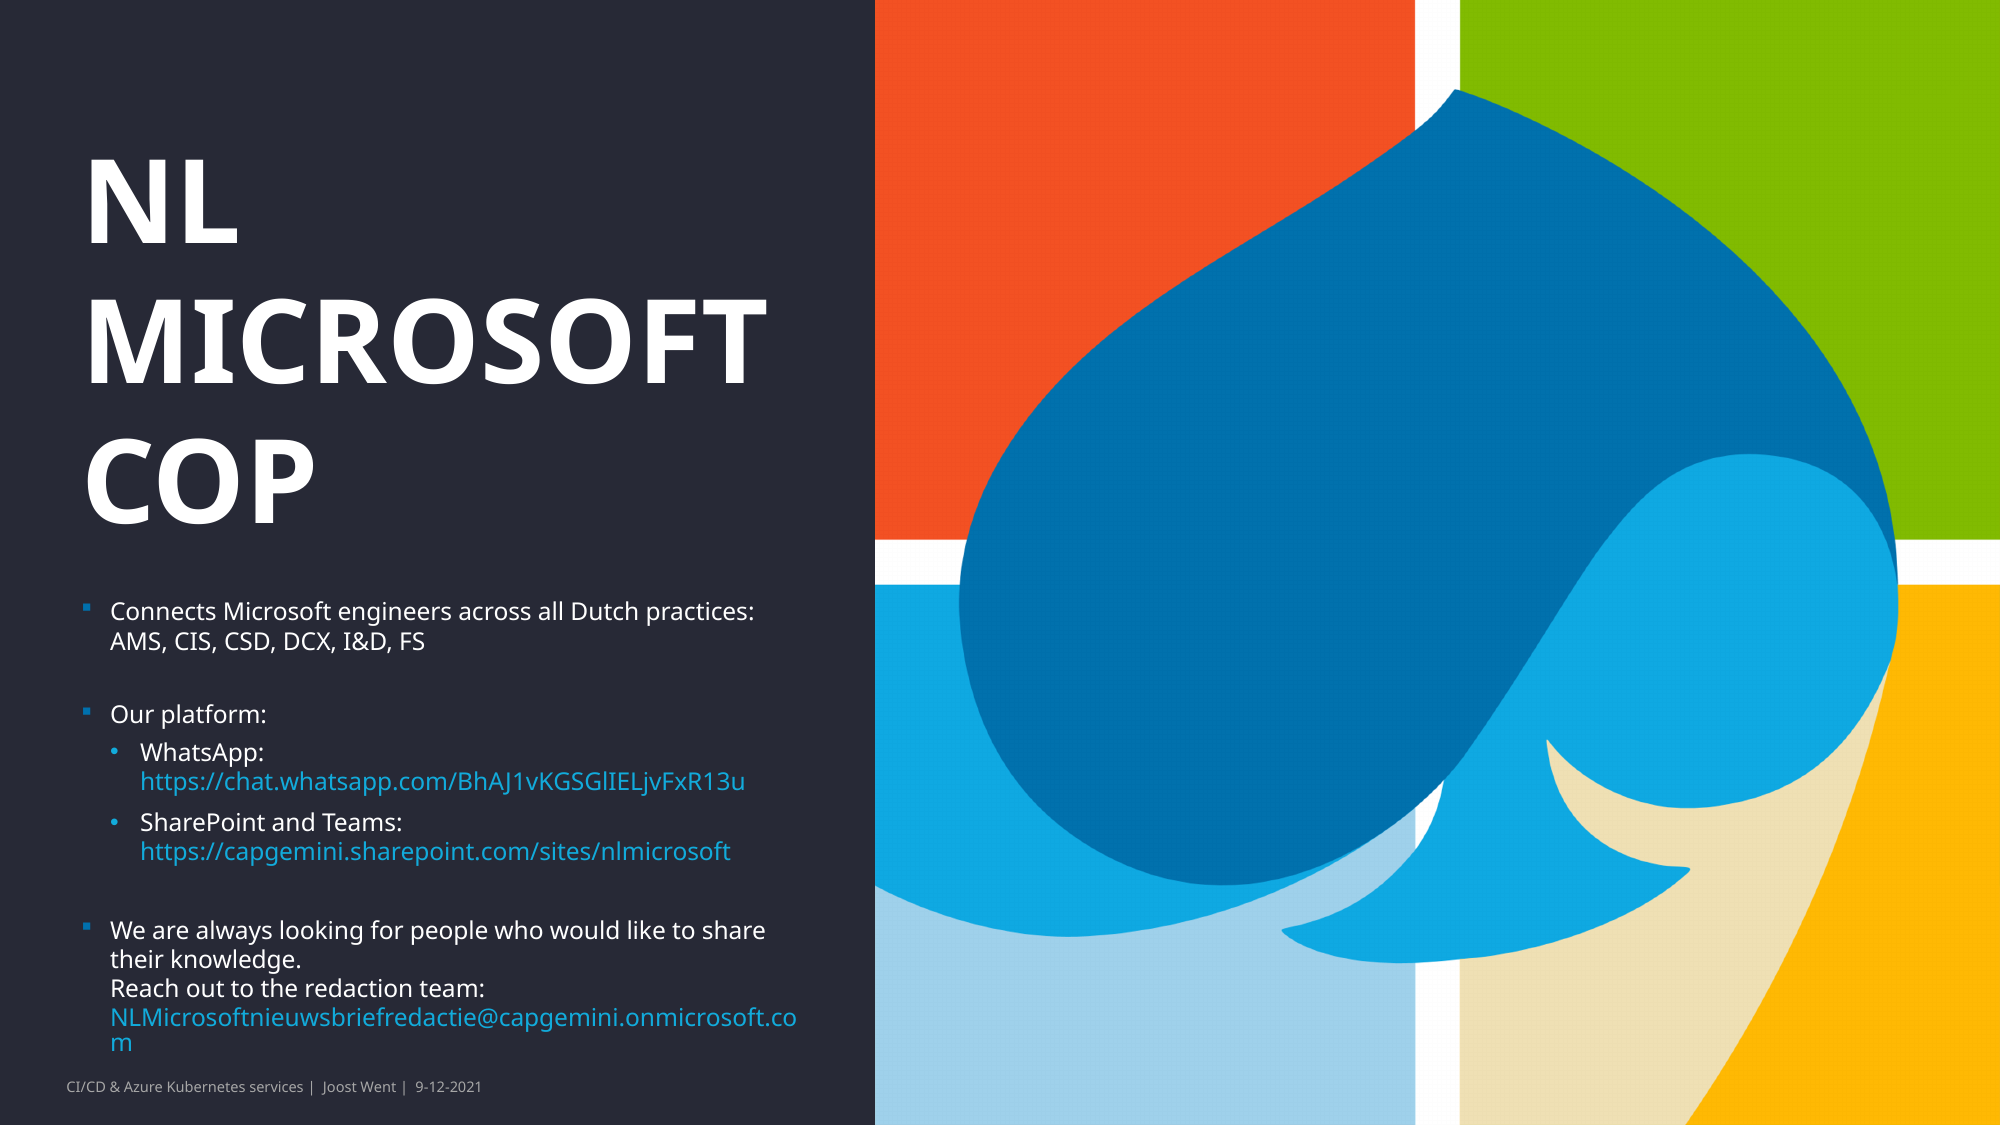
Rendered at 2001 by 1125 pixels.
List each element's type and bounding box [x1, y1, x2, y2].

picture [875, 0, 2000, 1125]
